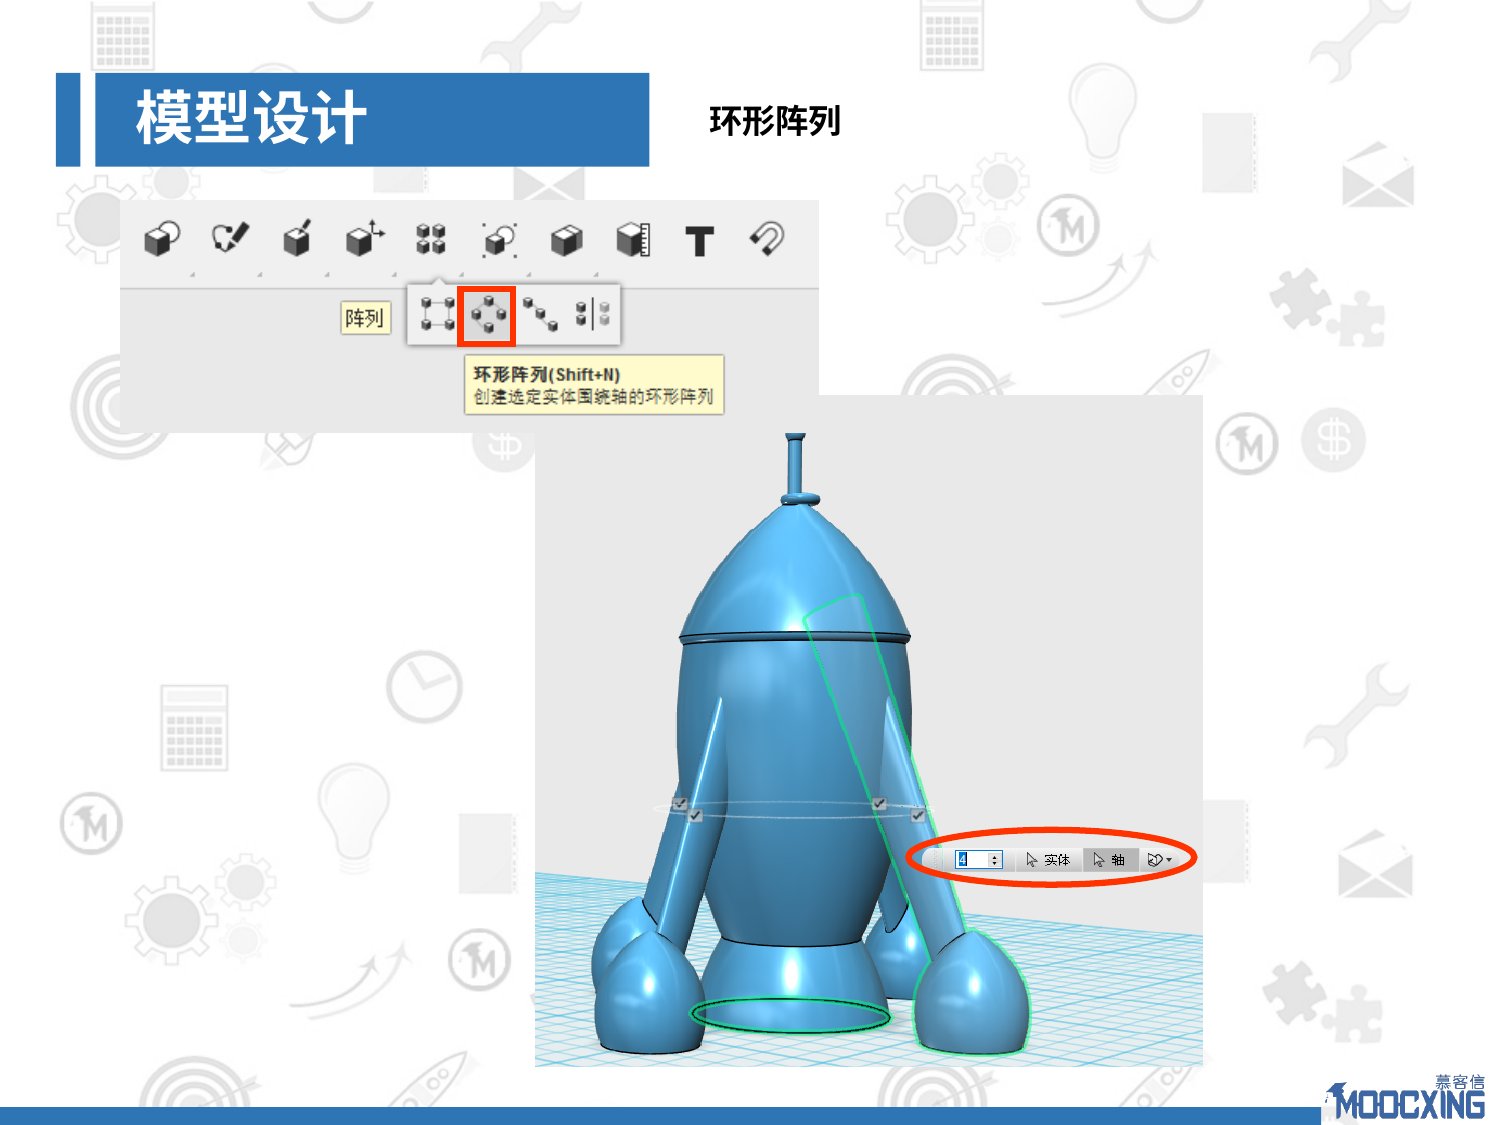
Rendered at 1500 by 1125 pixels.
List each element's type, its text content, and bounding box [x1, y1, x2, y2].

text_box 环形阵列 [694, 92, 1152, 148]
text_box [120, 200, 819, 433]
picture [0, 0, 1500, 1125]
title 模型设计 [120, 74, 872, 167]
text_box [535, 395, 1203, 1067]
